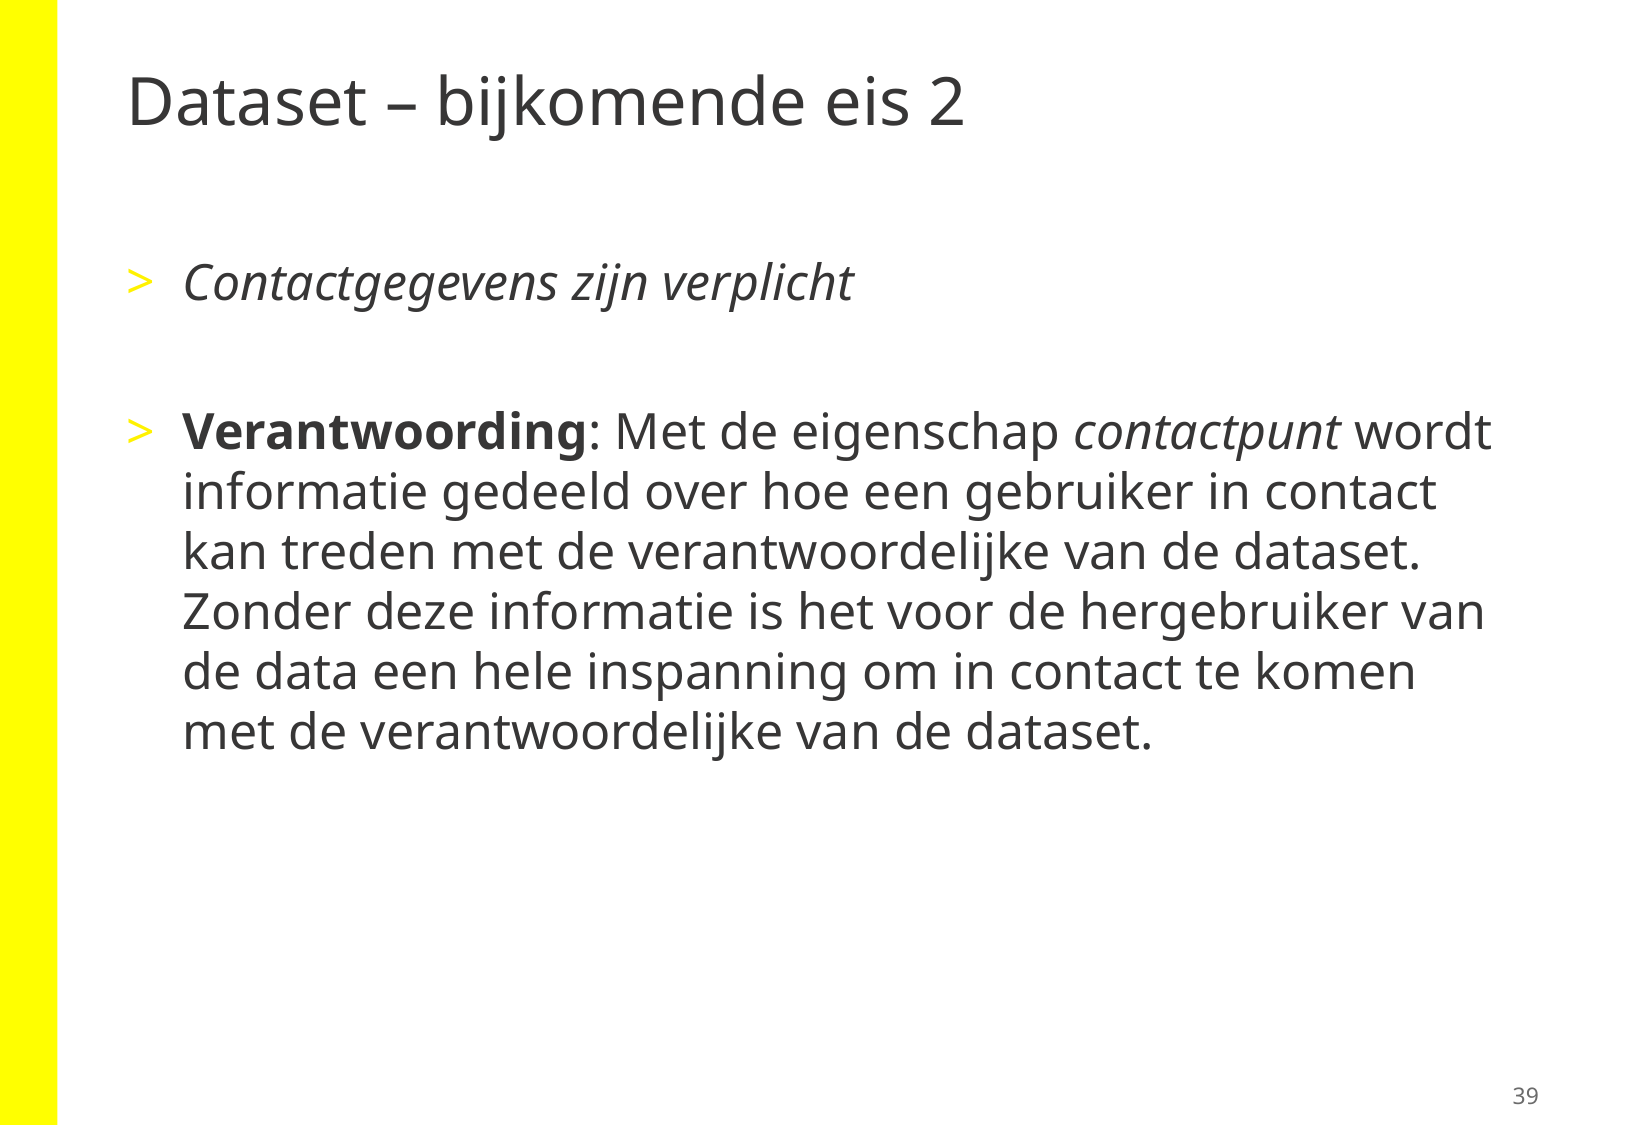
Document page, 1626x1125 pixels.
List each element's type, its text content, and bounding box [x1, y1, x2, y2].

slide_number 39 [1424, 1075, 1548, 1120]
title Dataset – bijkomende eis 2 [111, 59, 1514, 222]
list Contactgegevens zijn verplicht Verantwoording: Met de eigenschap contactpunt wordt informatie gedeeld over hoe een gebruiker in contact kan treden met de verantwoordelijke van de dataset. Zonder deze informatie is het voor de hergebruiker van de data een hele inspanning om in contact te komen met de verantwoordelijke van de dataset. [111, 243, 1514, 1063]
